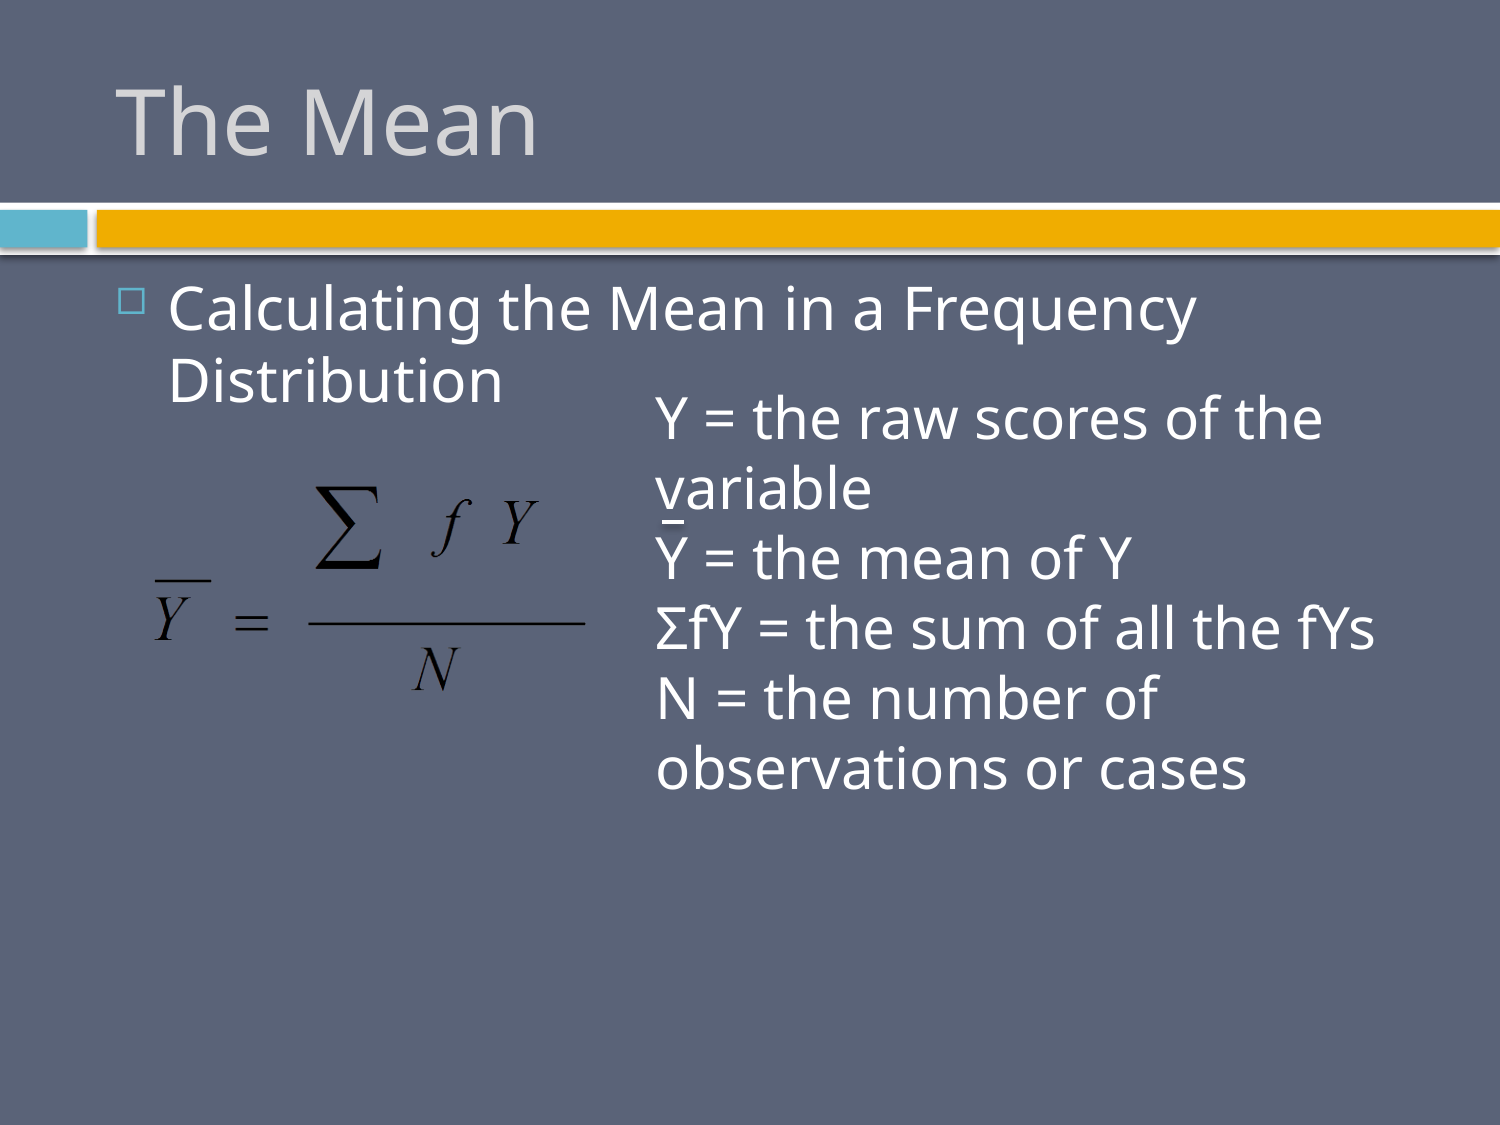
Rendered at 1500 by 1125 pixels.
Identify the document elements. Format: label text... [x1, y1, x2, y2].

picture [139, 433, 605, 706]
list Calculating the Mean in a Frequency Distribution [100, 262, 1439, 1001]
title The Mean [100, 37, 1439, 201]
text_box Y = the raw scores of the variable Y = the mean of Y ΣfY = the sum of all the fYs N = the number of observations or cases [640, 373, 1480, 809]
